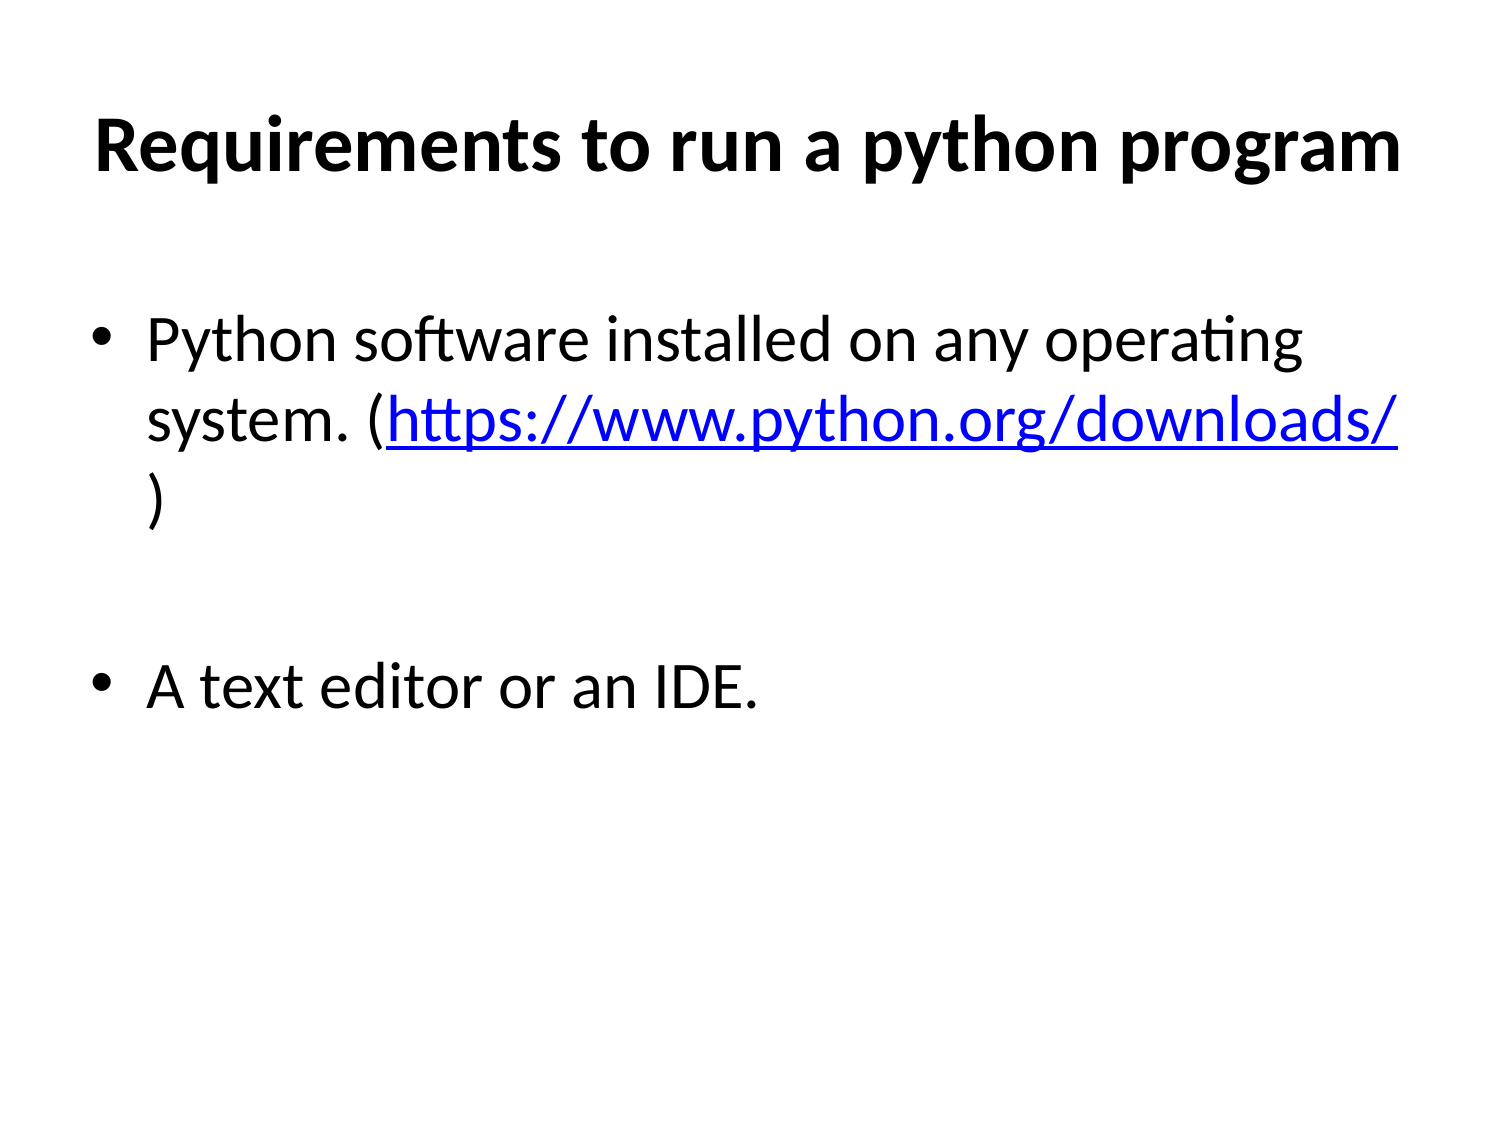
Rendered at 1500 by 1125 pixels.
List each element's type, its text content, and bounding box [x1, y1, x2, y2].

list Python software installed on any operating system. (https://www.python.org/downloads/) A text editor or an IDE. [75, 287, 1425, 1030]
title Requirements to run a python program [75, 45, 1425, 233]
